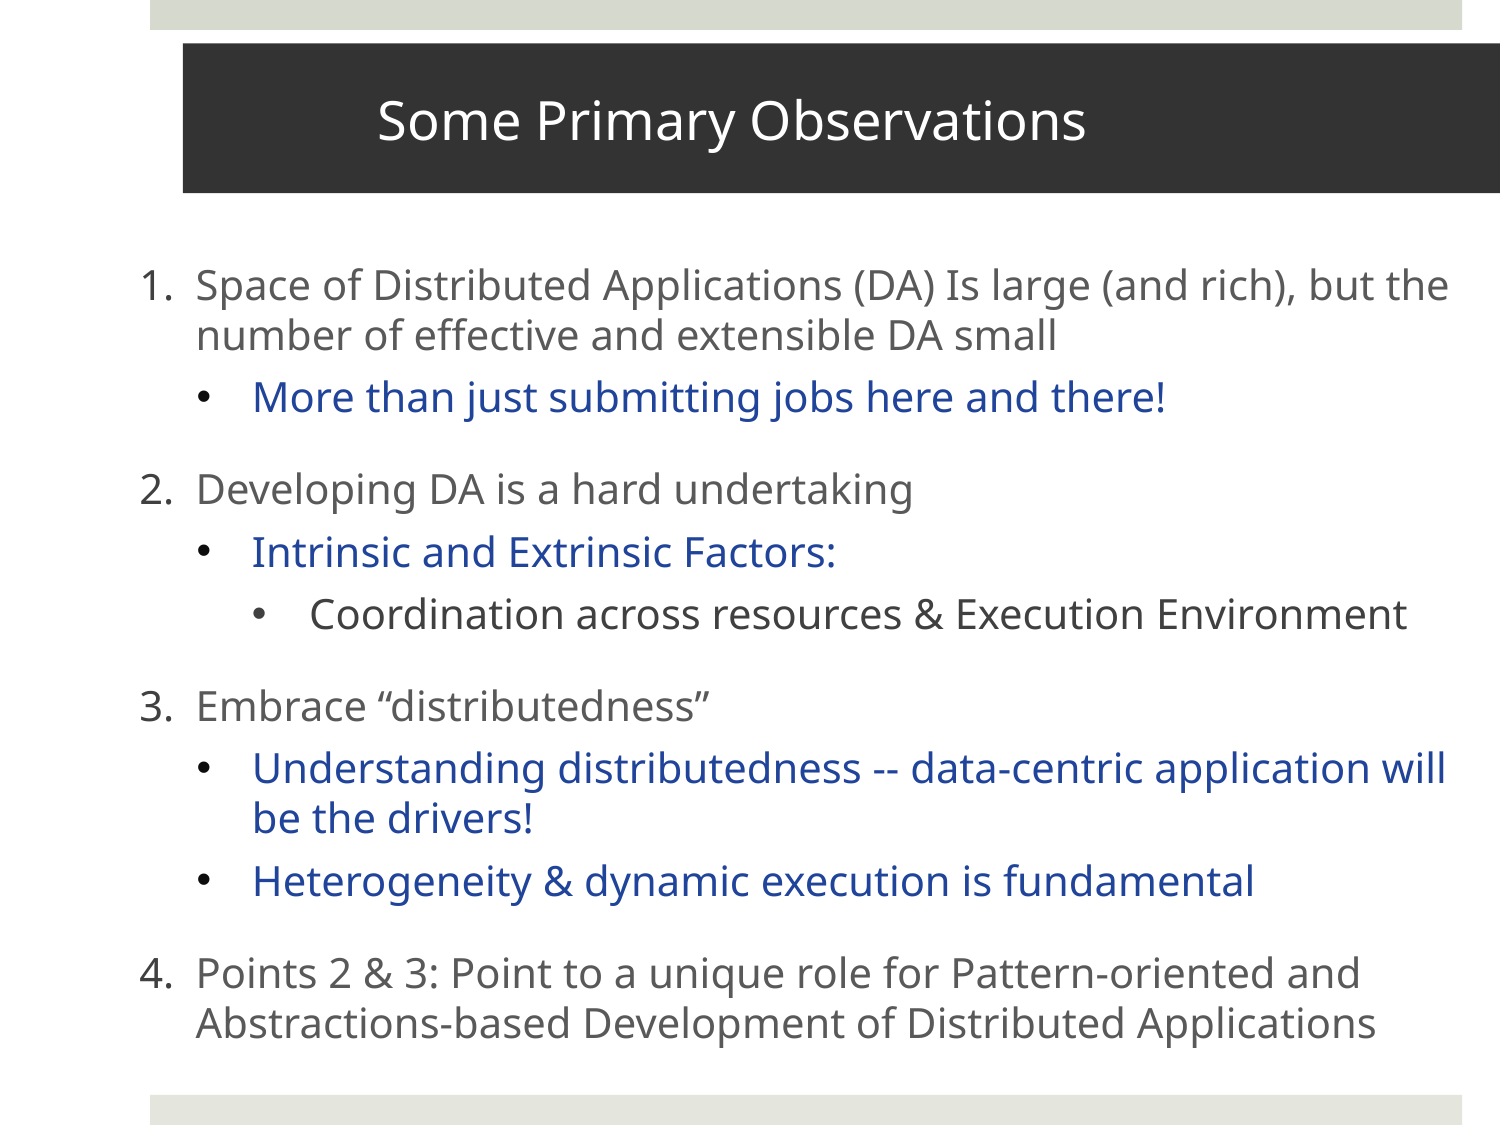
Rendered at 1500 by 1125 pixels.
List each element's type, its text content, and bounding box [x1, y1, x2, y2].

list Space of Distributed Applications (DA) Is large (and rich), but the number of effective and extensible DA small More than just submitting jobs here and there! Developing DA is a hard undertaking Intrinsic and Extrinsic Factors: Coordination across resources & Execution Environment Embrace “distributedness” Understanding distributedness -- data-centric application will be the drivers! Heterogeneity & dynamic execution is fundamental Points 2 & 3: Point to a unique role for Pattern-oriented and Abstractions-based Development of Distributed Applications [124, 250, 1469, 1098]
title Some Primary Observations [182, 43, 1500, 194]
